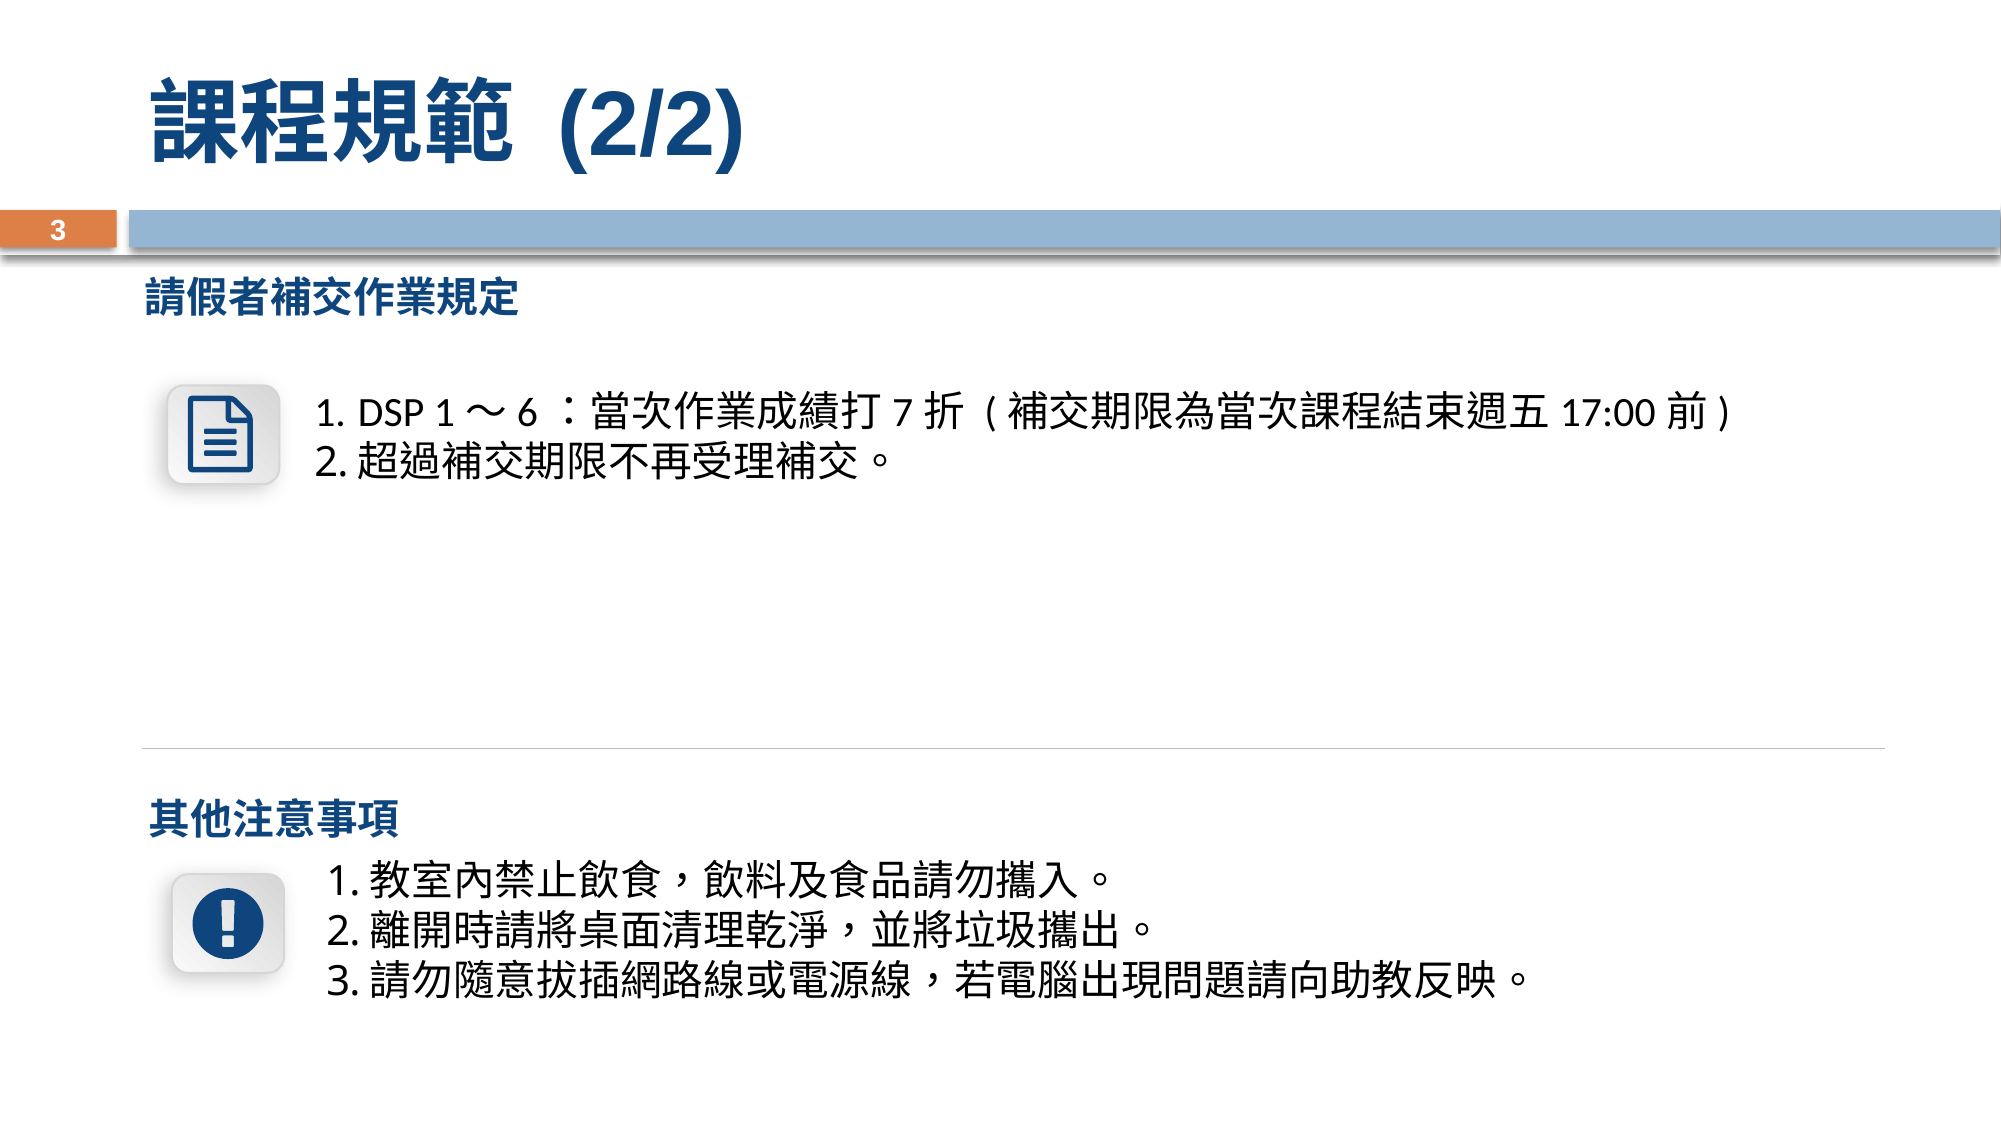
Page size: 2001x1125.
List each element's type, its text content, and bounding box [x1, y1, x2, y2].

text_box 教室內禁止飲食，飲料及食品請勿攜入。 離開時請將桌面清理乾淨，並將垃圾攜出。 請勿隨意拔插網路線或電源線，若電腦出現問題請向助教反映。 [296, 846, 1912, 1012]
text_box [166, 385, 280, 485]
title 課程規範 (2/2) [133, 37, 1917, 200]
slide_number 3 [0, 208, 117, 249]
text_box DSP 1～6：當次作業成績打7折 (補交期限為當次課程結束週五17:00前) 超過補交期限不再受理補交。 [284, 377, 1900, 492]
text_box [171, 873, 285, 974]
text_box 其他注意事項 [133, 785, 415, 851]
text_box 請假者補交作業規定 [129, 263, 536, 328]
